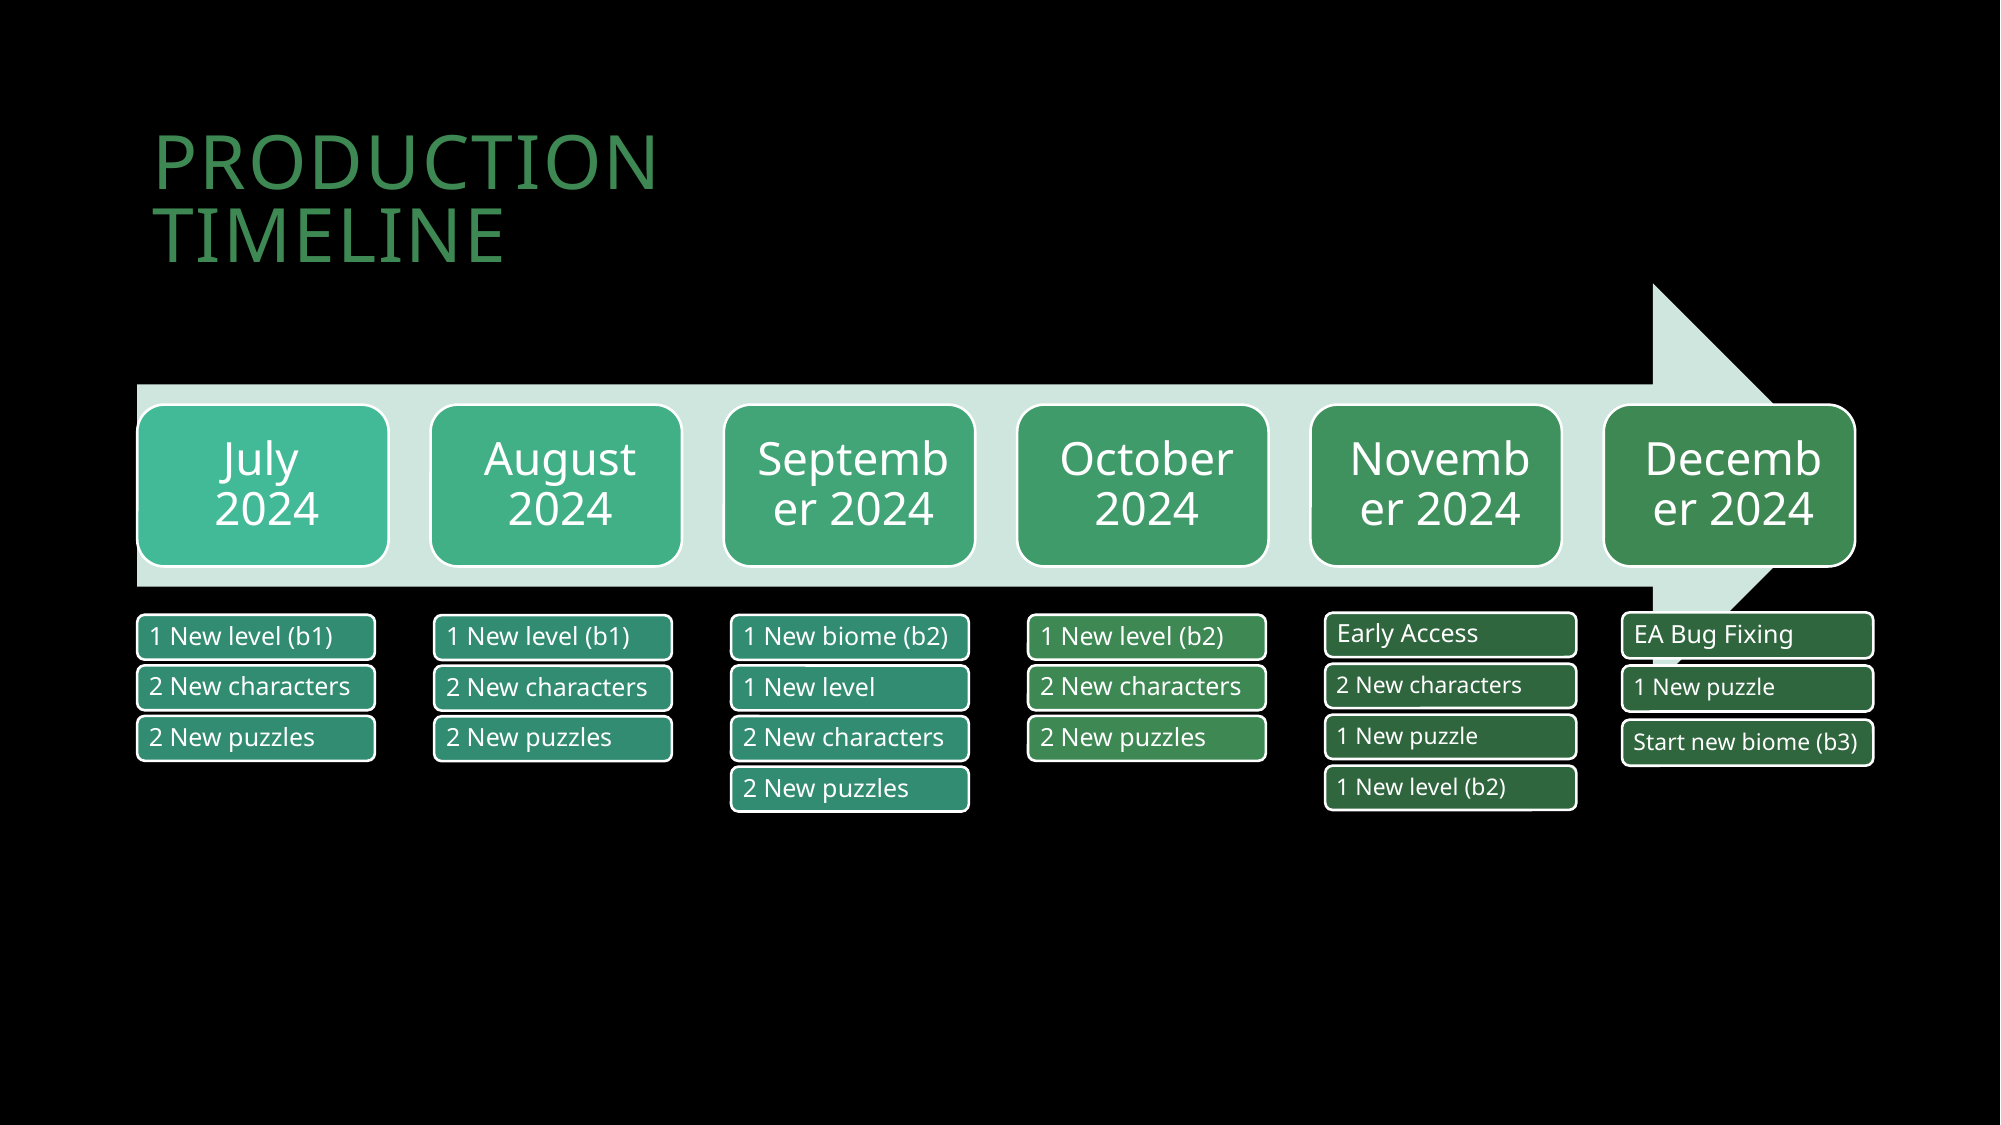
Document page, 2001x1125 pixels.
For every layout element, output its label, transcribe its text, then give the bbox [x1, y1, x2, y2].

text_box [136, 611, 376, 764]
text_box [136, 283, 1856, 689]
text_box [1621, 608, 1874, 769]
text_box Production Timeline [137, 160, 732, 249]
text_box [730, 606, 970, 820]
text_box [433, 612, 673, 765]
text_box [1027, 611, 1267, 764]
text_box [1324, 611, 1577, 811]
